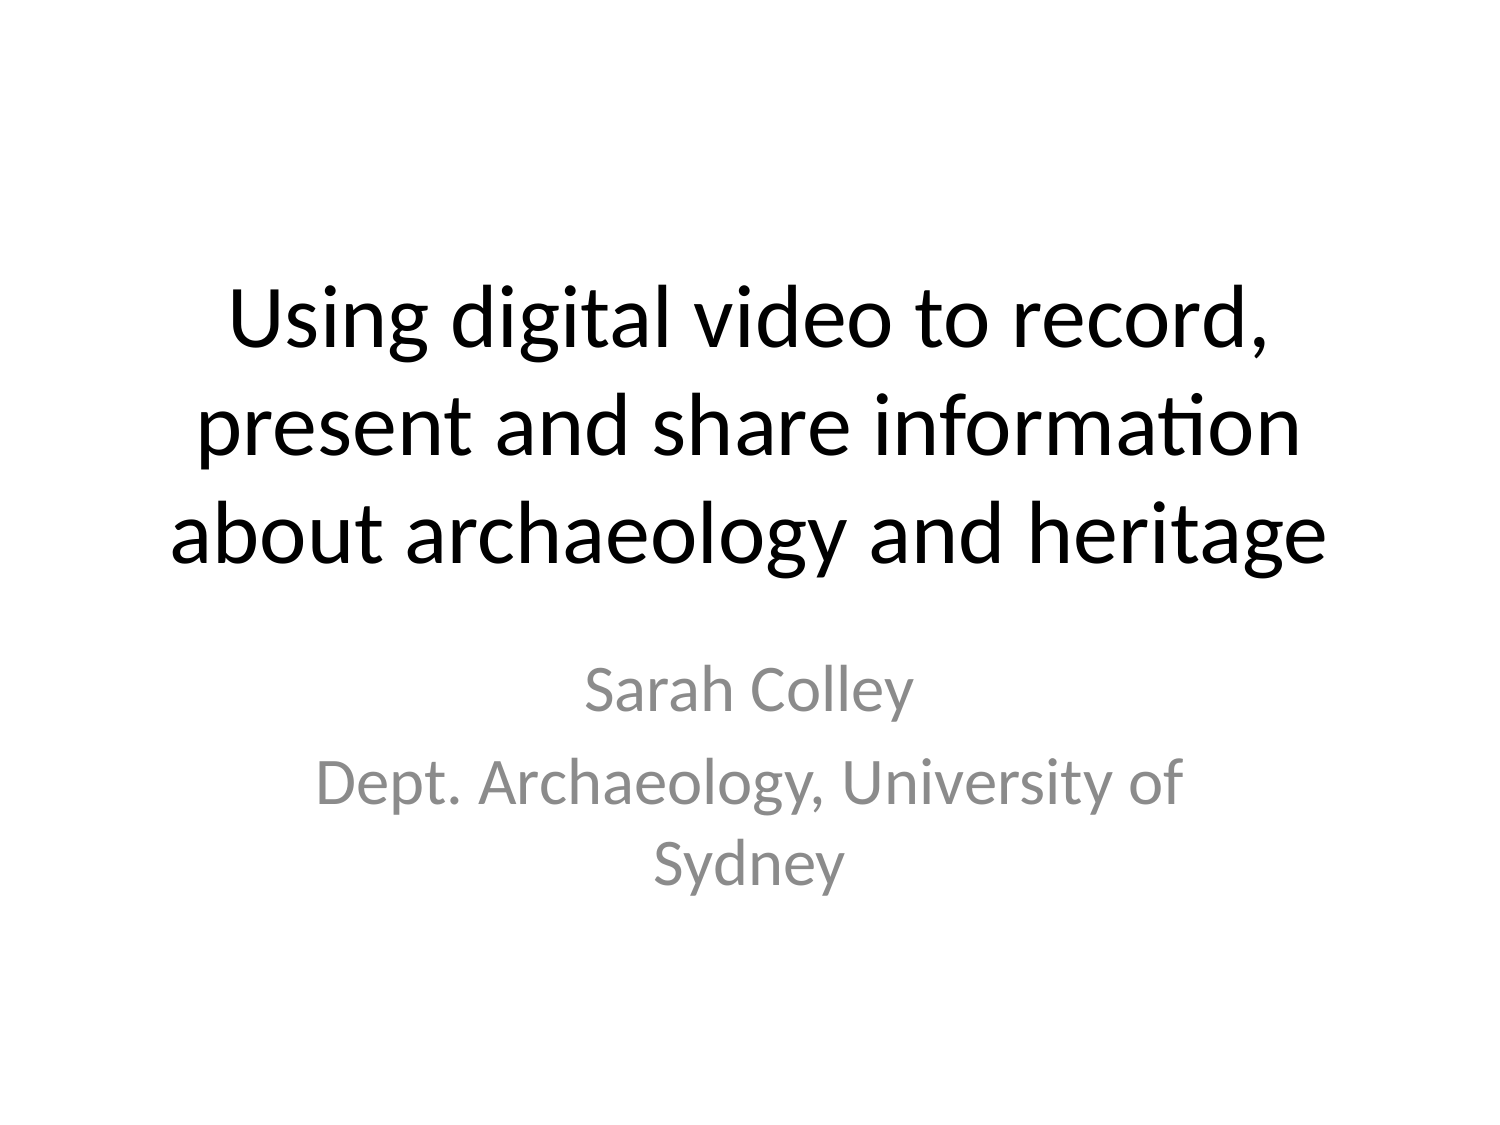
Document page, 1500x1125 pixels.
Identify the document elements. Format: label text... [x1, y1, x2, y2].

title Using digital video to record, present and share information about archaeology and heritage [112, 248, 1388, 591]
subtitle Sarah Colley Dept. Archaeology, University of Sydney [225, 637, 1275, 925]
